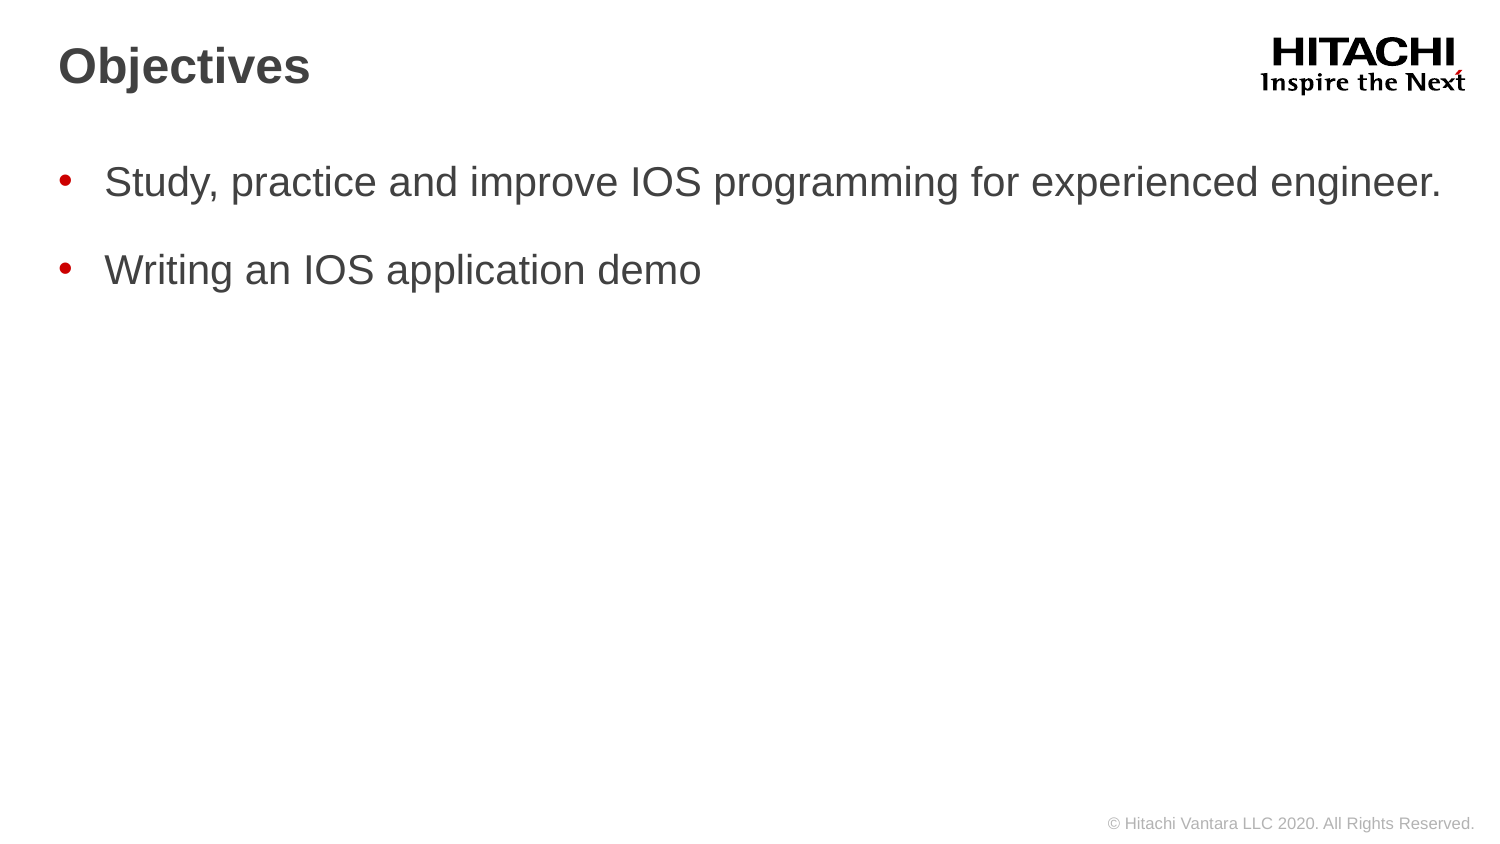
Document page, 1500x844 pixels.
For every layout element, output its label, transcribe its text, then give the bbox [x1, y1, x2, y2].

title Objectives [42, 8, 1201, 130]
list Study, practice and improve IOS programming for experienced engineer. Writing an IOS application demo [42, 147, 1460, 638]
